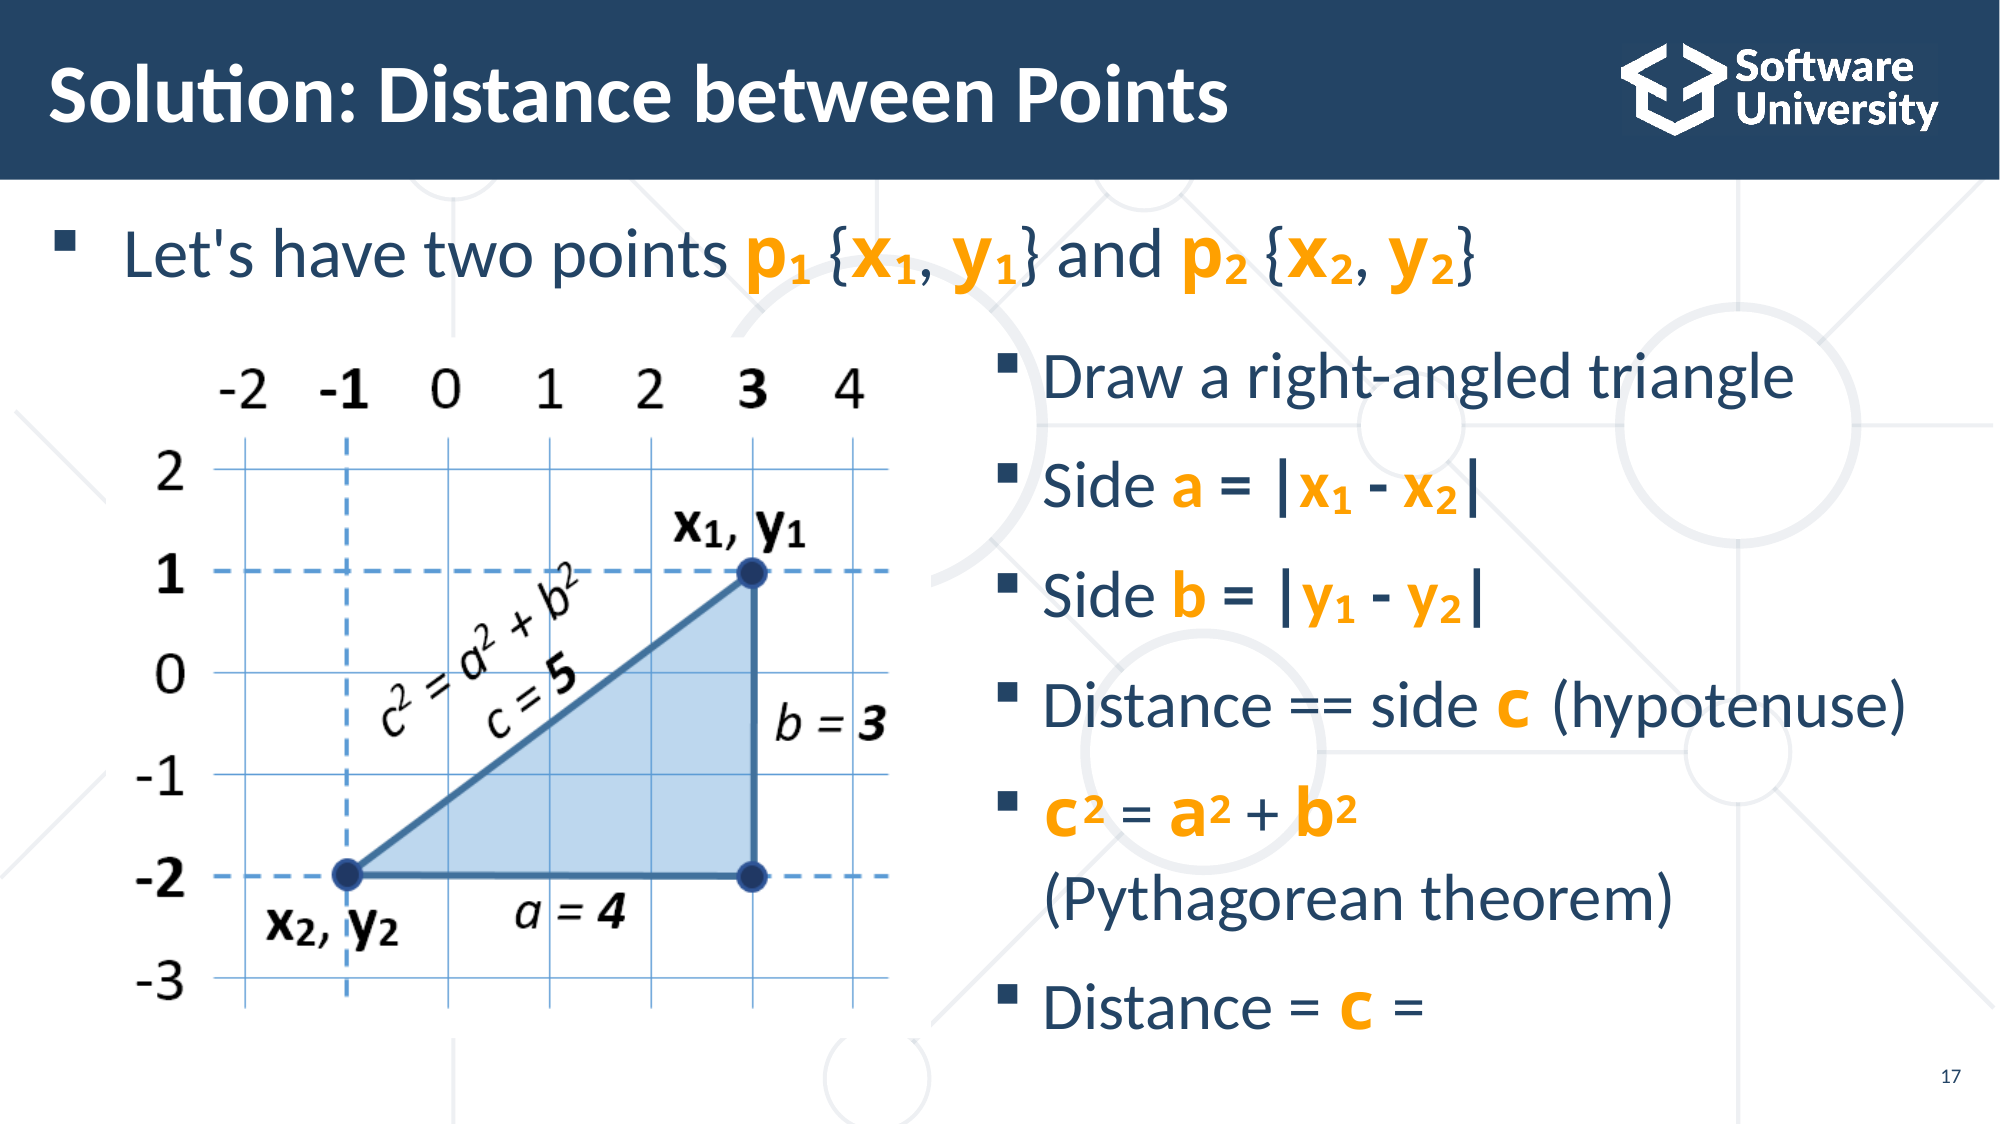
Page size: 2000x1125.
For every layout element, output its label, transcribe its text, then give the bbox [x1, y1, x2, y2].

picture [105, 337, 932, 1039]
title Solution: Distance between Points [31, 16, 1591, 162]
slide_number 17 [1896, 1049, 1968, 1101]
list Let's have two points p1 {x1, y1} and p2 {x2, y2} [31, 196, 1970, 1050]
picture [1621, 43, 1939, 136]
